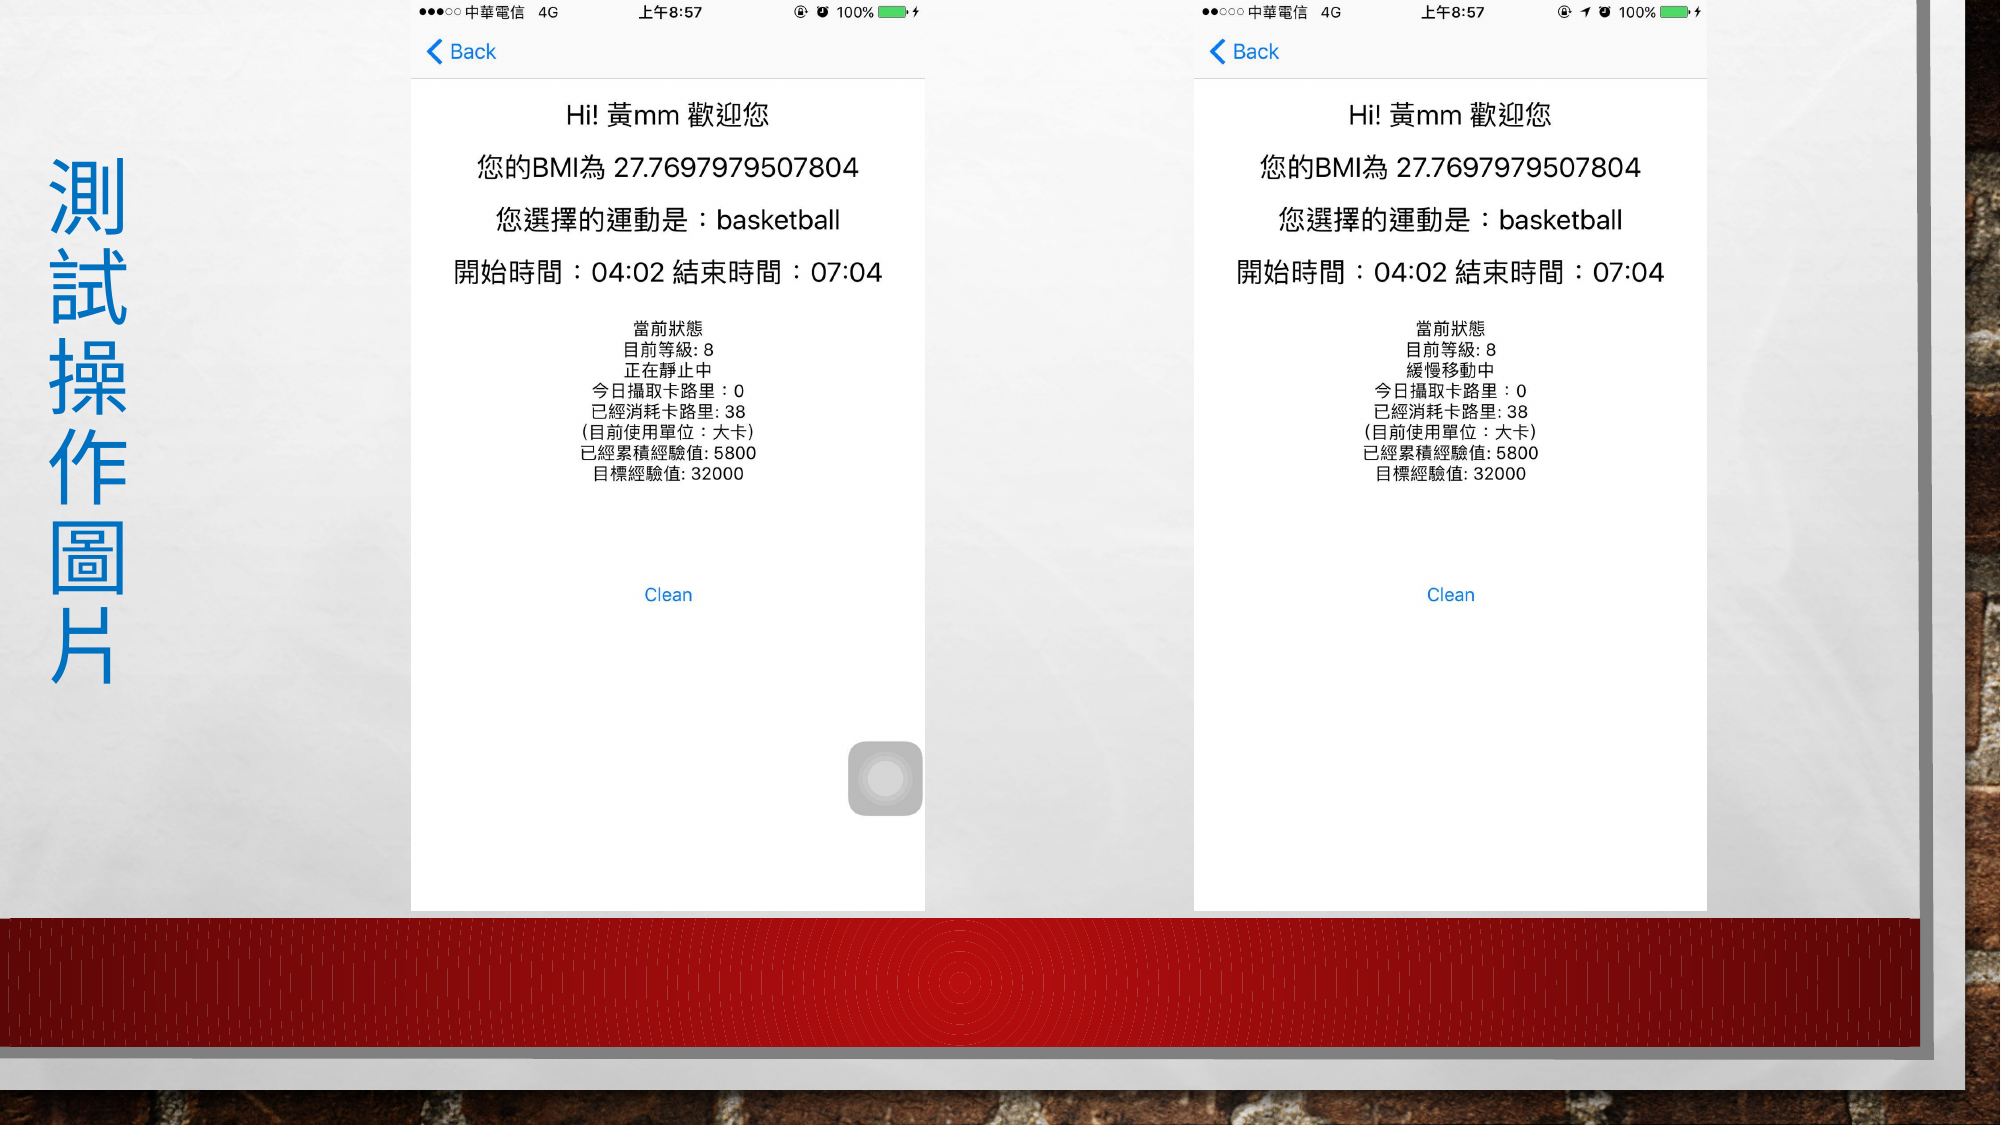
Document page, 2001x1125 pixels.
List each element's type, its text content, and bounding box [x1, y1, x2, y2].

picture [0, 0, 2000, 1125]
picture [1193, 0, 1707, 912]
picture [411, 0, 925, 912]
title 測試操作圖片 [31, 30, 142, 823]
